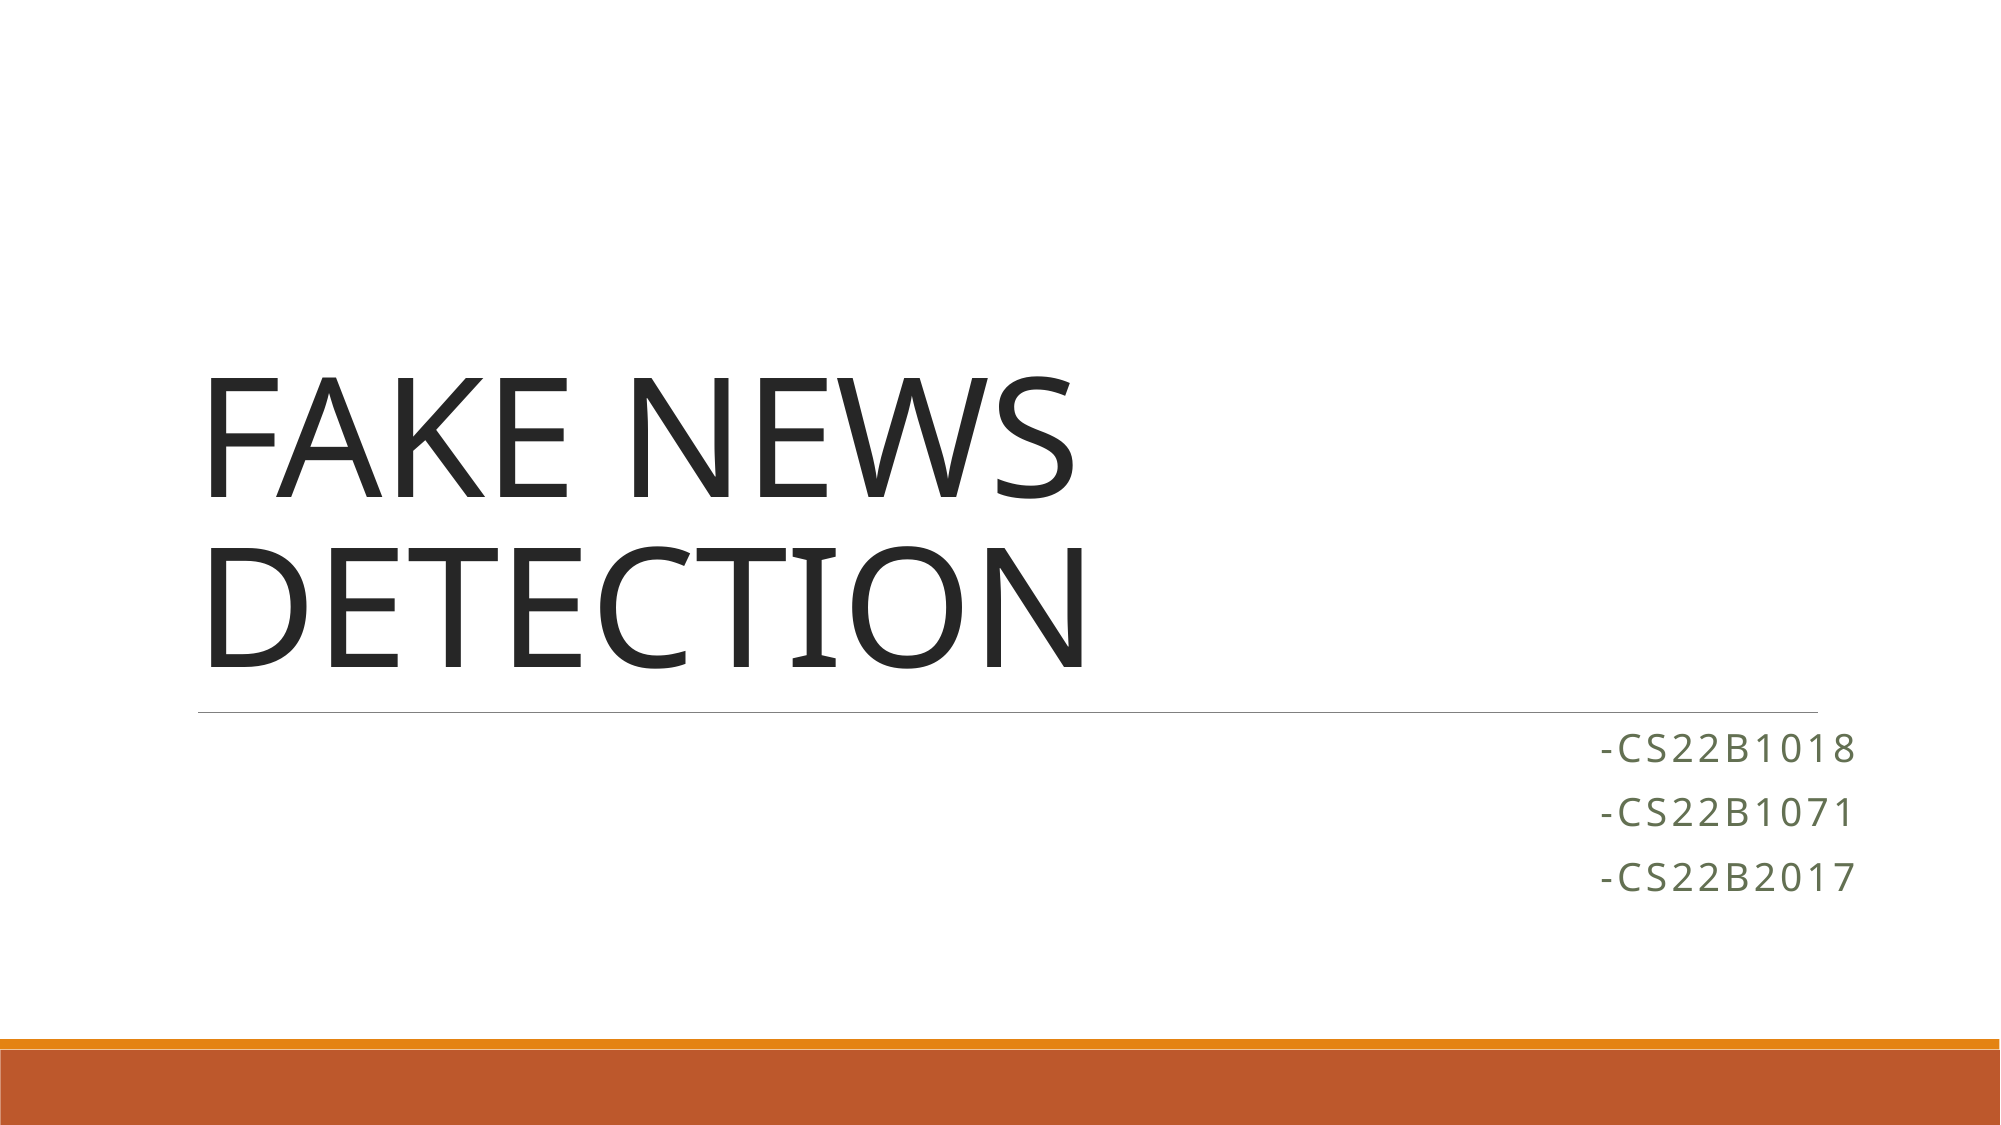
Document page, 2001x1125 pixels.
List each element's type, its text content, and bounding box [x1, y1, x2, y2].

subtitle -CS22B1018 -CS22B1071 -CS22B2017 [1585, 720, 2000, 909]
title FAKE NEWS DETECTION [180, 124, 1830, 710]
